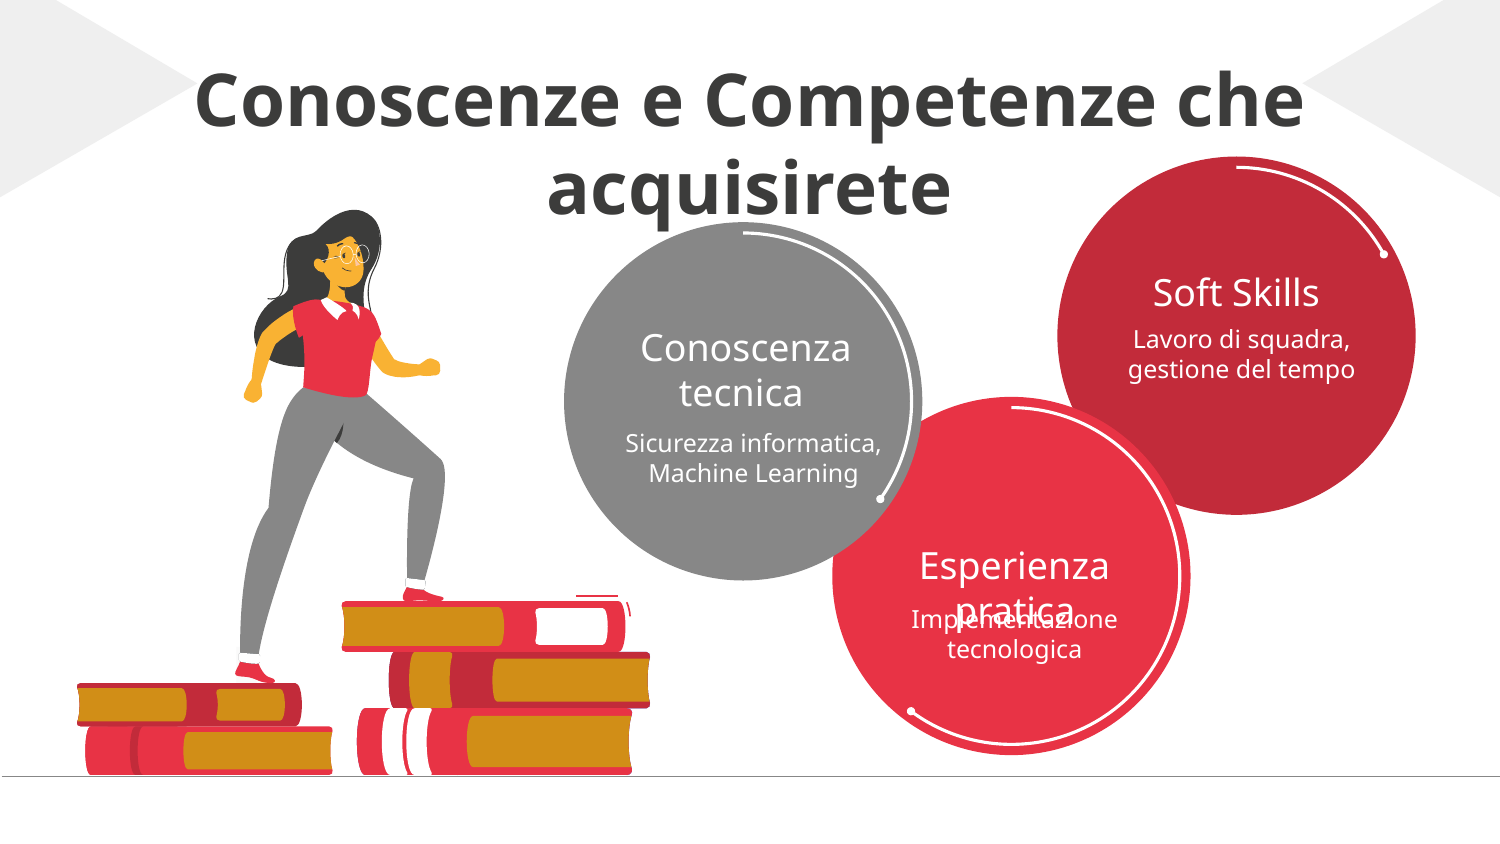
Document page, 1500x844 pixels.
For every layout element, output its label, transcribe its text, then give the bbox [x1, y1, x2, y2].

text_box [656, 320, 923, 581]
text_box [906, 615, 1176, 745]
text_box [1011, 407, 1172, 525]
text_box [1074, 253, 1405, 403]
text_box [76, 209, 652, 776]
text_box [1086, 412, 1399, 515]
text_box [1078, 156, 1395, 251]
title Conoscenze e Competenze che acquisirete [75, 38, 1425, 133]
text_box [1409, 287, 1416, 385]
text_box [1236, 167, 1387, 251]
text_box [743, 232, 884, 308]
text_box [656, 222, 897, 308]
text_box Conoscenza tecnica [656, 308, 903, 380]
text_box [1057, 272, 1069, 400]
text_box [784, 431, 910, 504]
text_box [832, 396, 1191, 756]
text_box Sicurezza informatica, Machine Learning [656, 423, 916, 431]
text_box [743, 348, 912, 423]
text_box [852, 526, 1177, 608]
